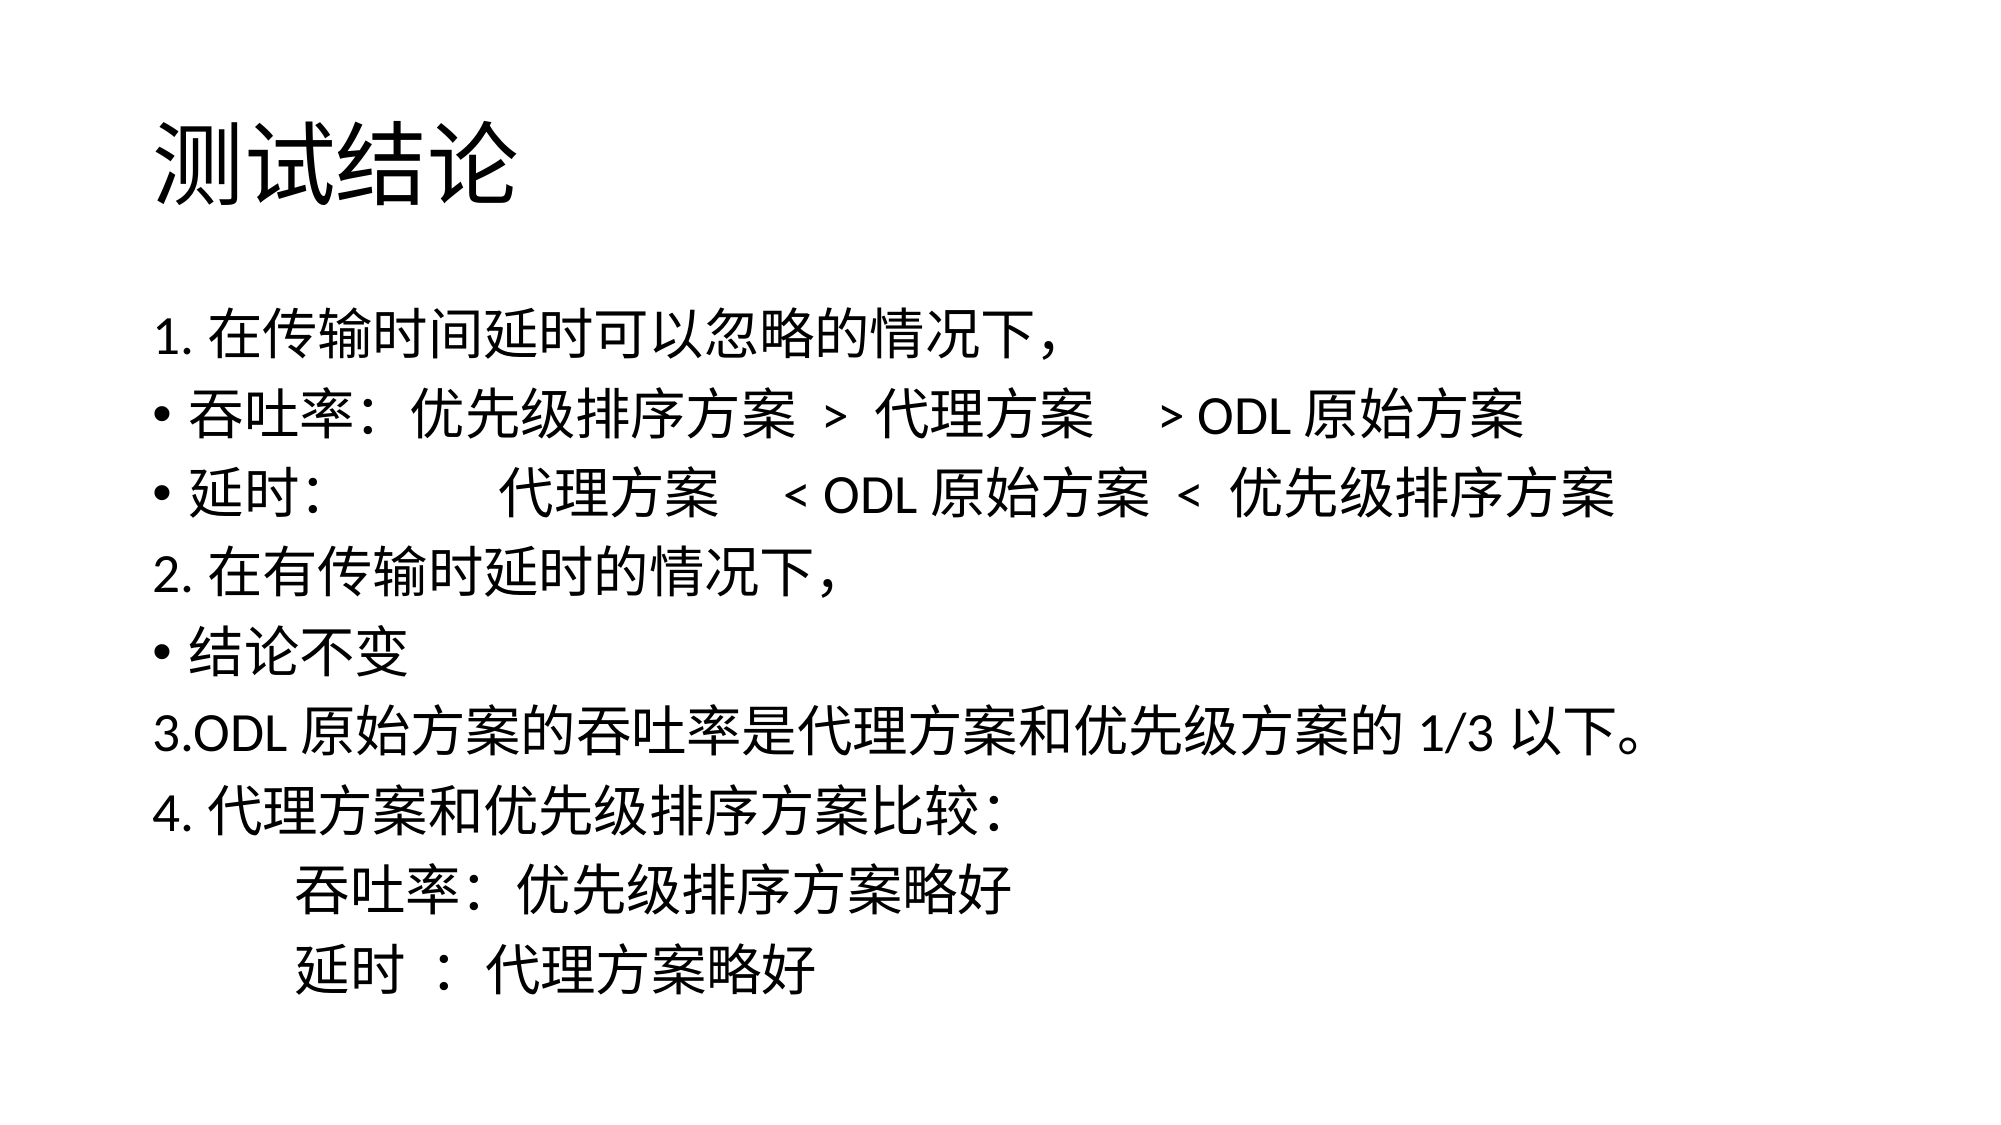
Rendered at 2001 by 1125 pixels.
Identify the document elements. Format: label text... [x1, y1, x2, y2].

list 1.在传输时间延时可以忽略的情况下， 吞吐率：优先级排序方案 > 代理方案 > ODL原始方案 延时： 代理方案 < ODL原始方案 < 优先级排序方案 2.在有传输时延时的情况下， 结论不变 3.ODL原始方案的吞吐率是代理方案和优先级方案的1/3以下。 4.代理方案和优先级排序方案比较： 吞吐率：优先级排序方案略好 延时 ：代理方案略好 [137, 299, 1863, 1014]
title 测试结论 [137, 59, 1863, 278]
